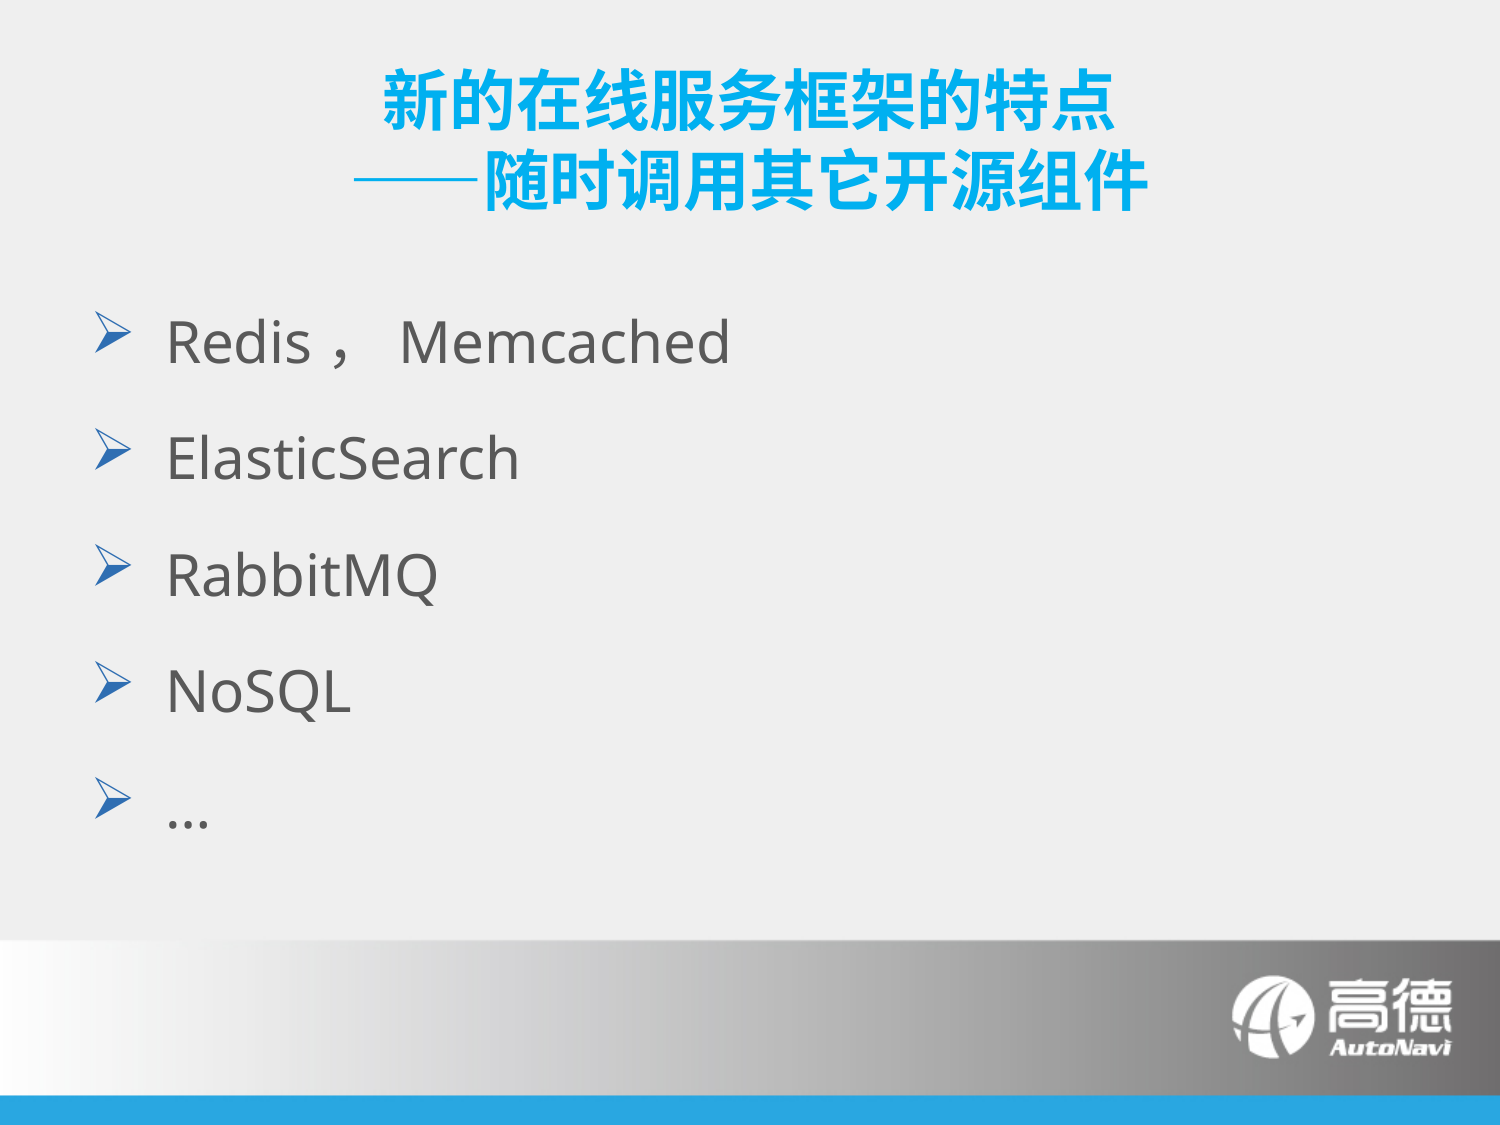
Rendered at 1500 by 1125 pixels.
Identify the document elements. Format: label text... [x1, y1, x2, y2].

title 新的在线服务框架的特点 ——随时调用其它开源组件 [75, 45, 1425, 233]
list Redis，Memcached ElasticSearch RabbitMQ NoSQL … [75, 262, 1425, 1005]
picture [0, 0, 1500, 1125]
